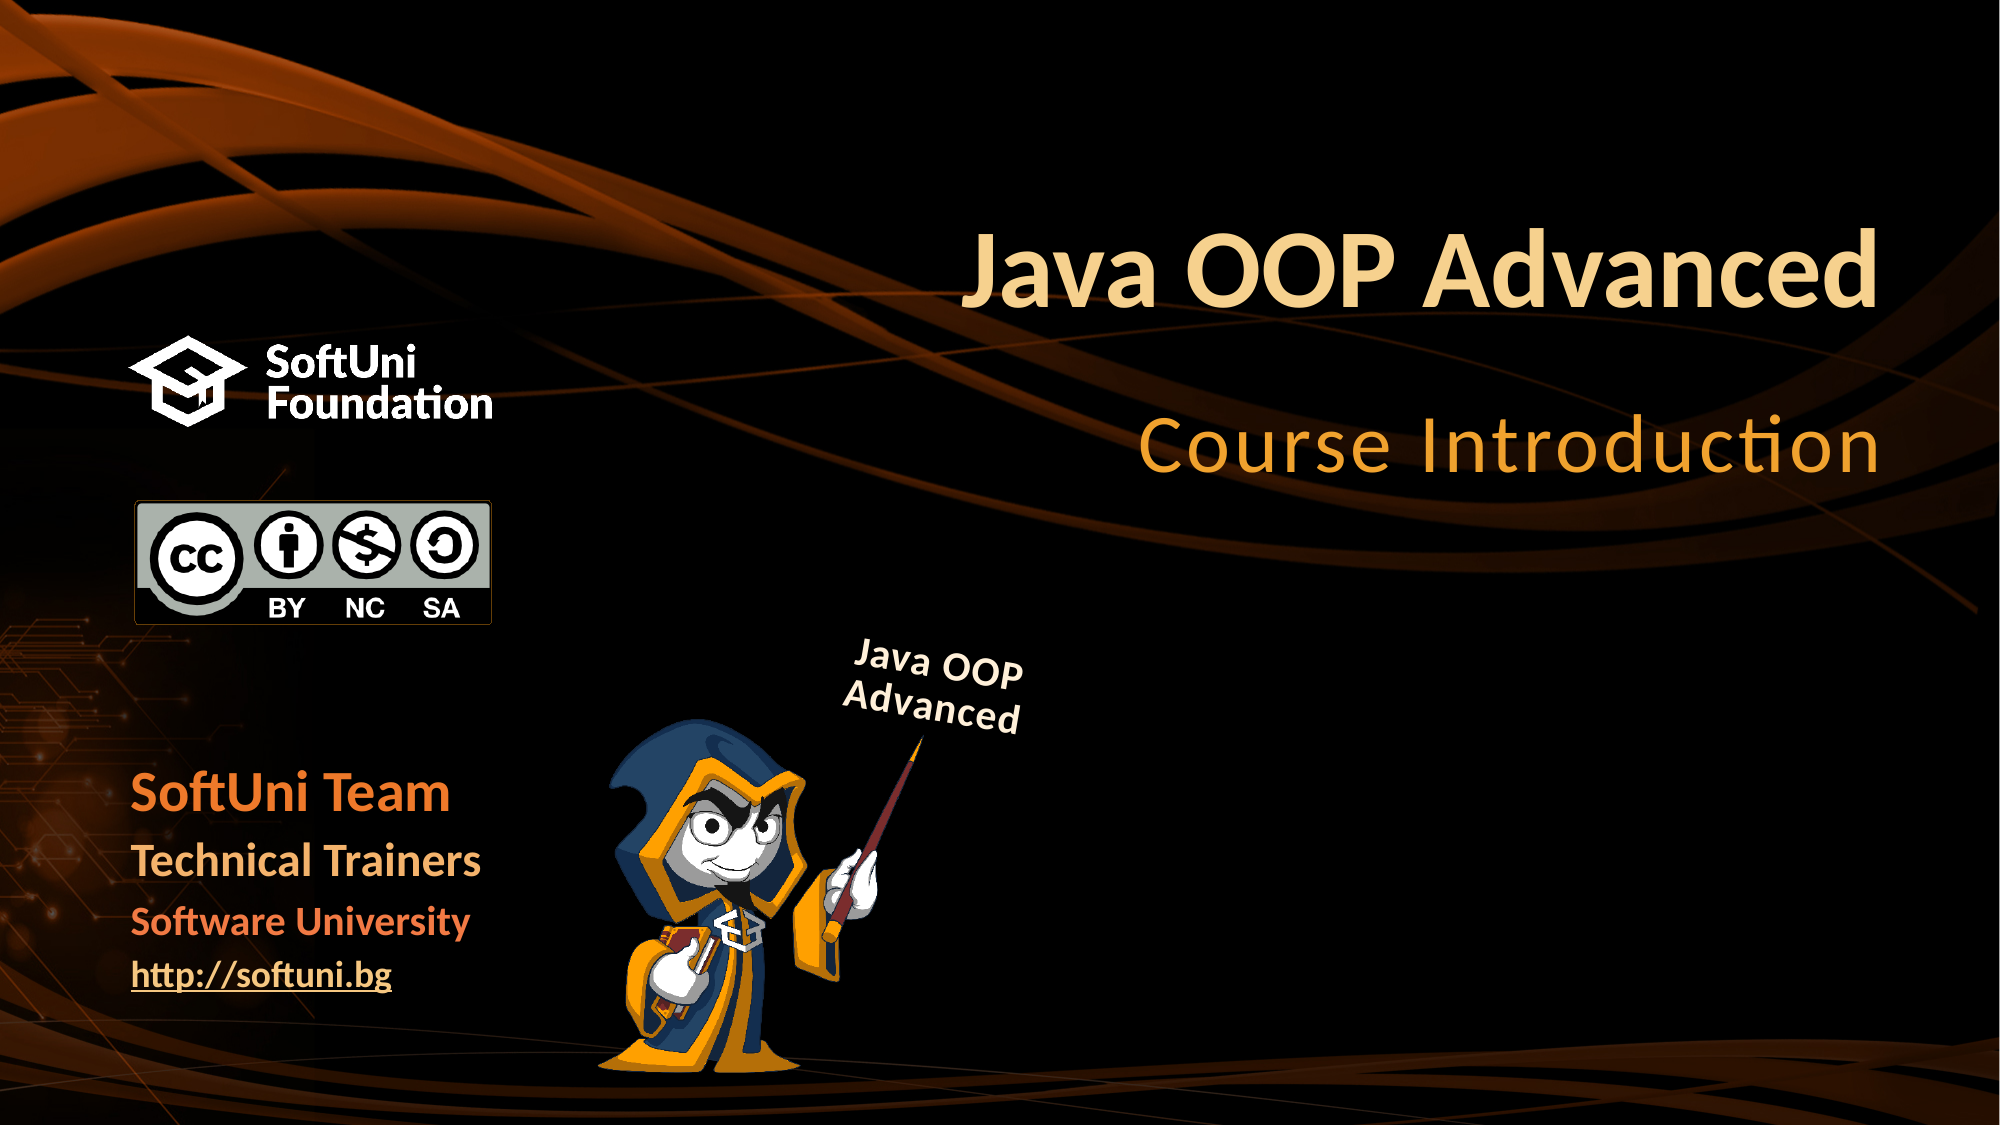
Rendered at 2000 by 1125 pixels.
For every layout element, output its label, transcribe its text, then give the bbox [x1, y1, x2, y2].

list Technical Trainers [124, 819, 565, 886]
subtitle Course Introduction [549, 384, 1883, 513]
list Software University [124, 886, 565, 942]
list SoftUni Team [124, 742, 565, 819]
title Java OOP Advanced [549, 174, 1883, 367]
list http://softuni.bg [124, 942, 565, 1000]
picture [0, 0, 2000, 1125]
text_box Java OOP Advanced [830, 620, 1047, 754]
